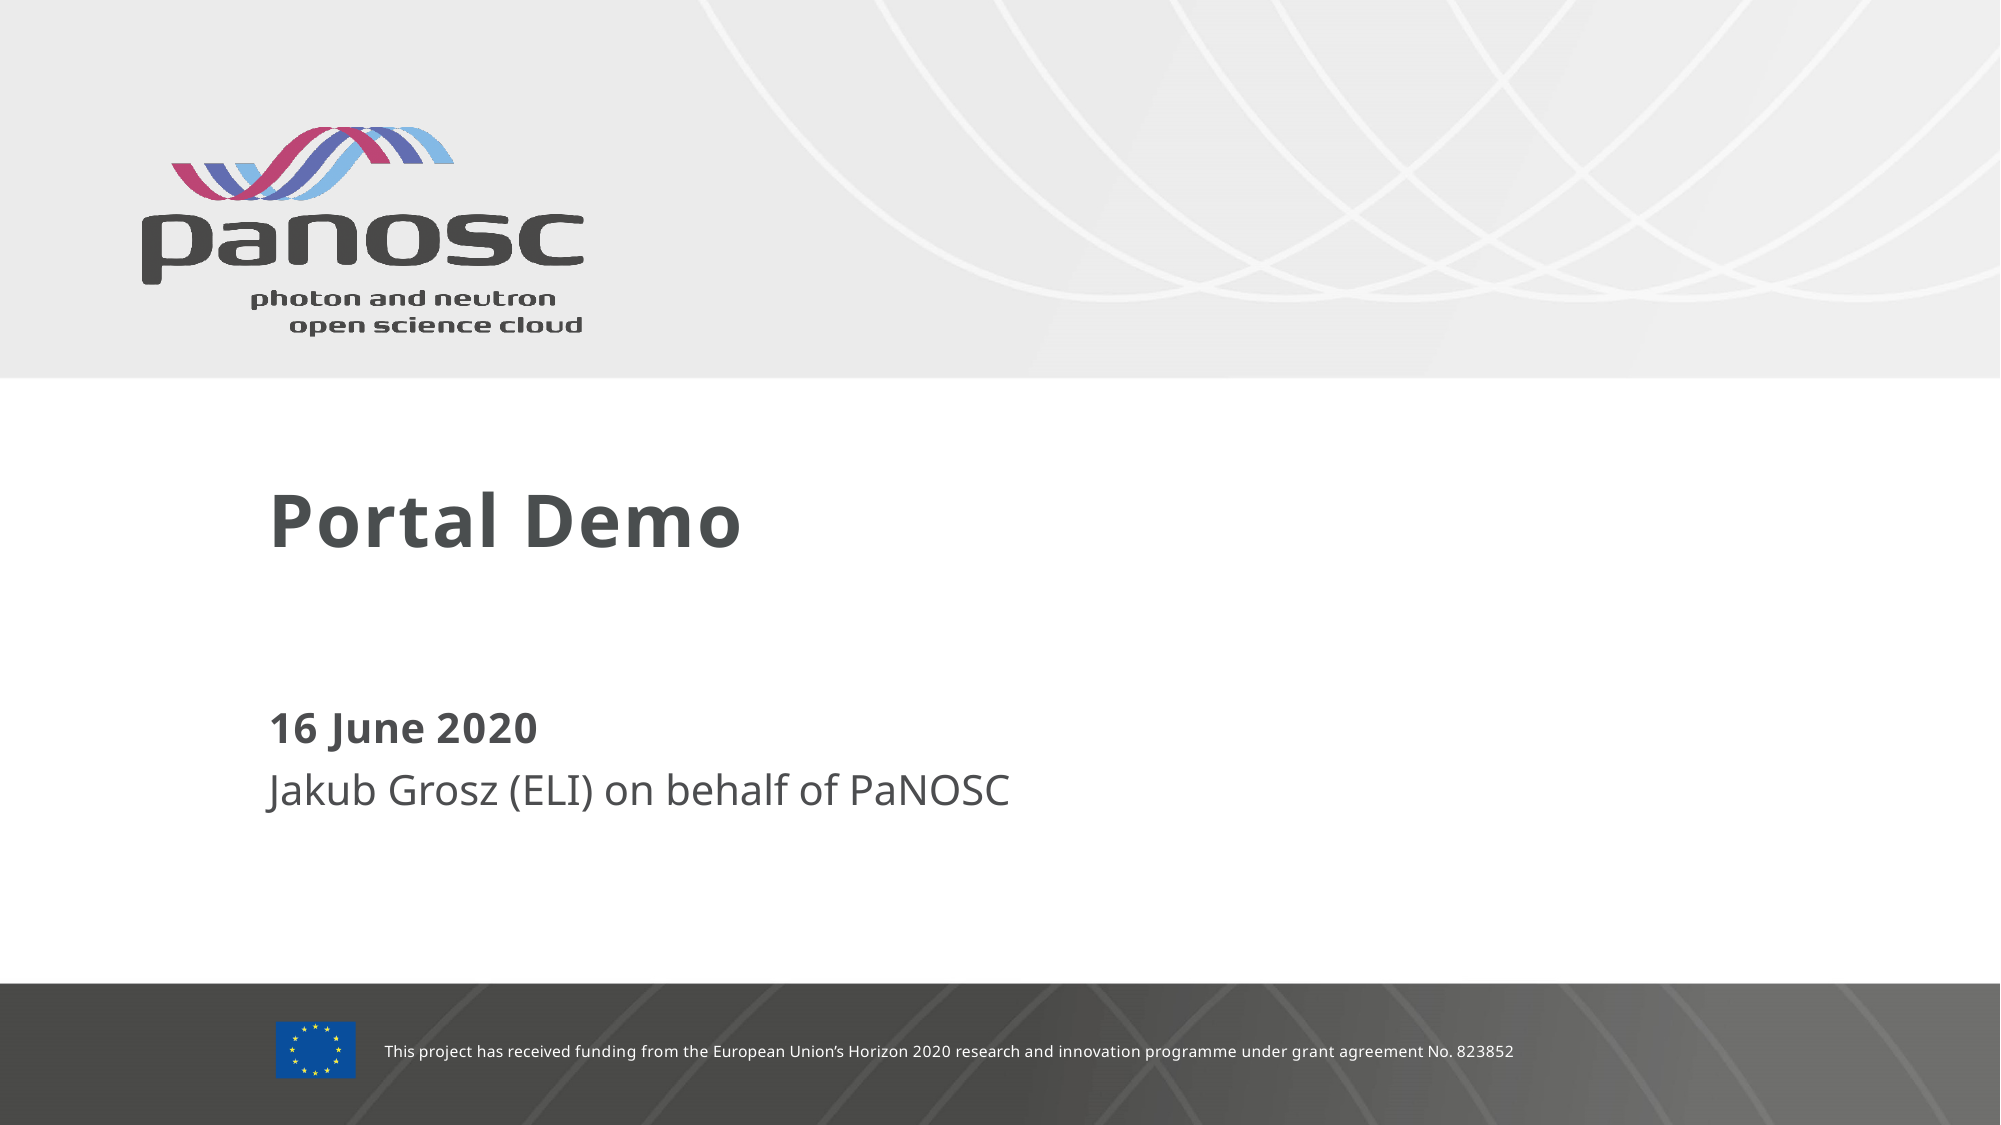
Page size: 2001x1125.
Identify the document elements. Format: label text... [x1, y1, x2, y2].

subtitle 16 June 2020 Jakub Grosz (ELI) on behalf of PaNOSC [268, 701, 1413, 816]
picture [0, 0, 2000, 1125]
title Portal Demo [268, 474, 1413, 563]
